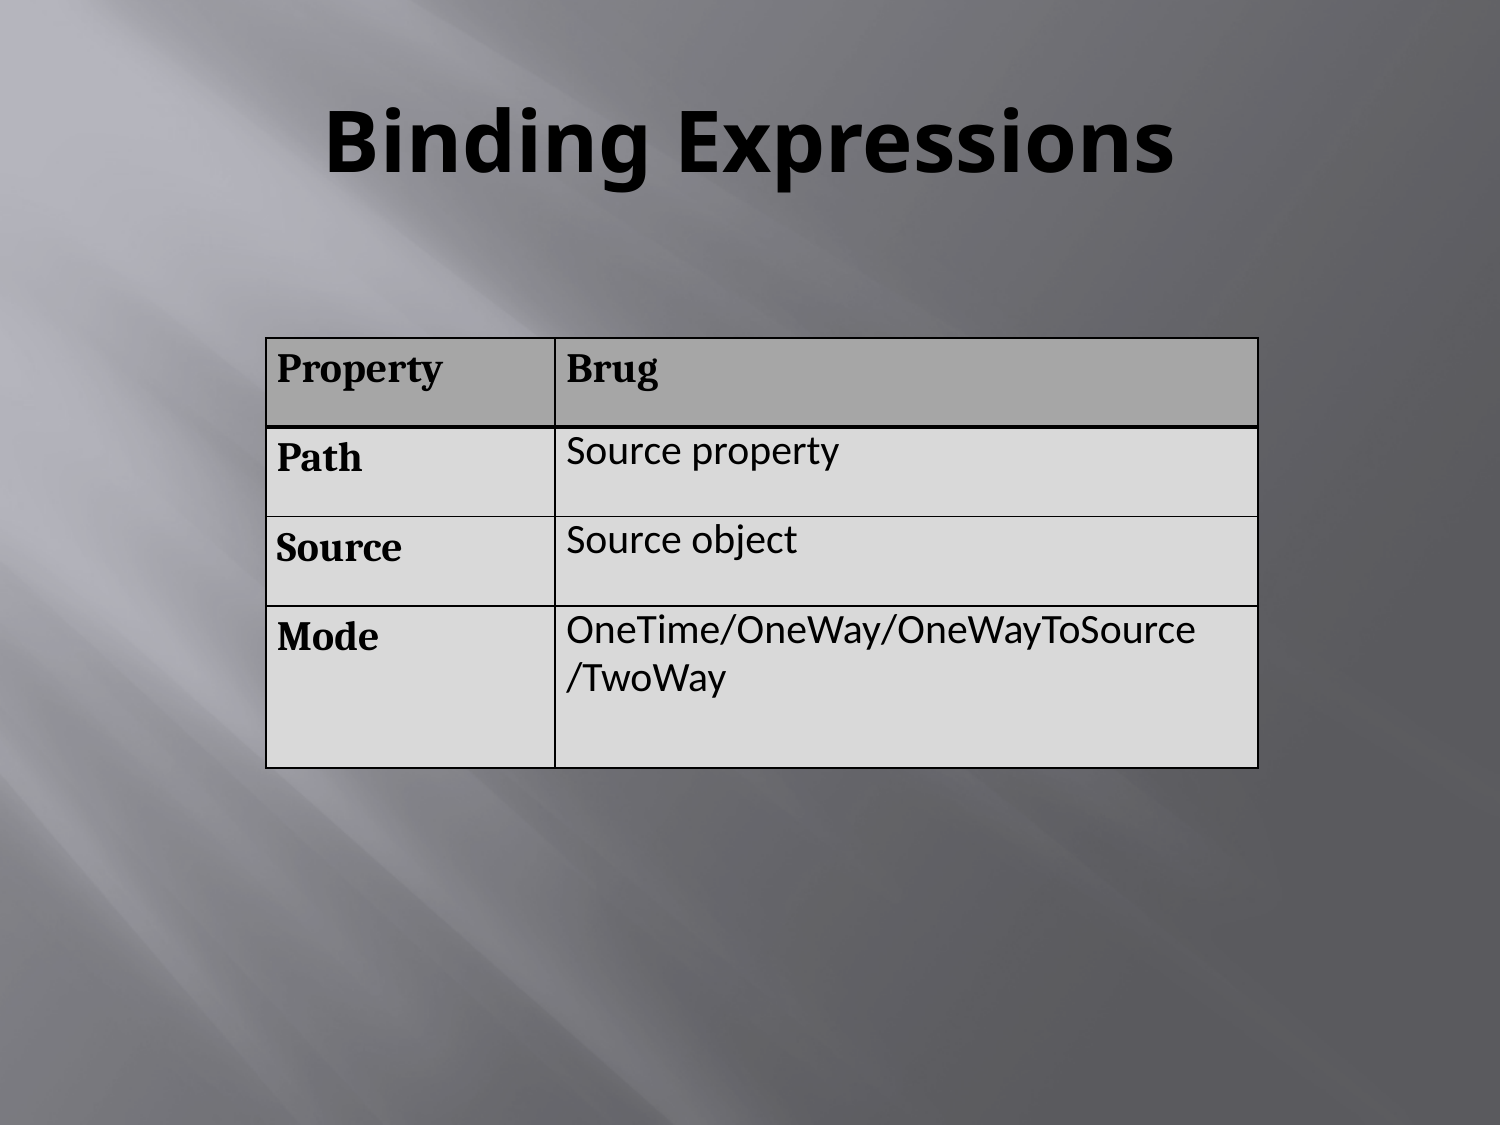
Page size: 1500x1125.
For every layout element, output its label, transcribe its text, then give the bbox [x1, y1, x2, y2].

table_cell Mode [267, 607, 554, 767]
title Binding Expressions [75, 45, 1425, 233]
table_header Property [267, 339, 554, 425]
table_cell Path [267, 429, 554, 516]
table_header Brug [556, 339, 1257, 425]
table_cell Source property [556, 429, 1257, 516]
table_cell Source object [556, 517, 1257, 605]
table_cell OneTime/OneWay/OneWayToSource /TwoWay [556, 607, 1257, 767]
table_cell Source [267, 517, 554, 605]
